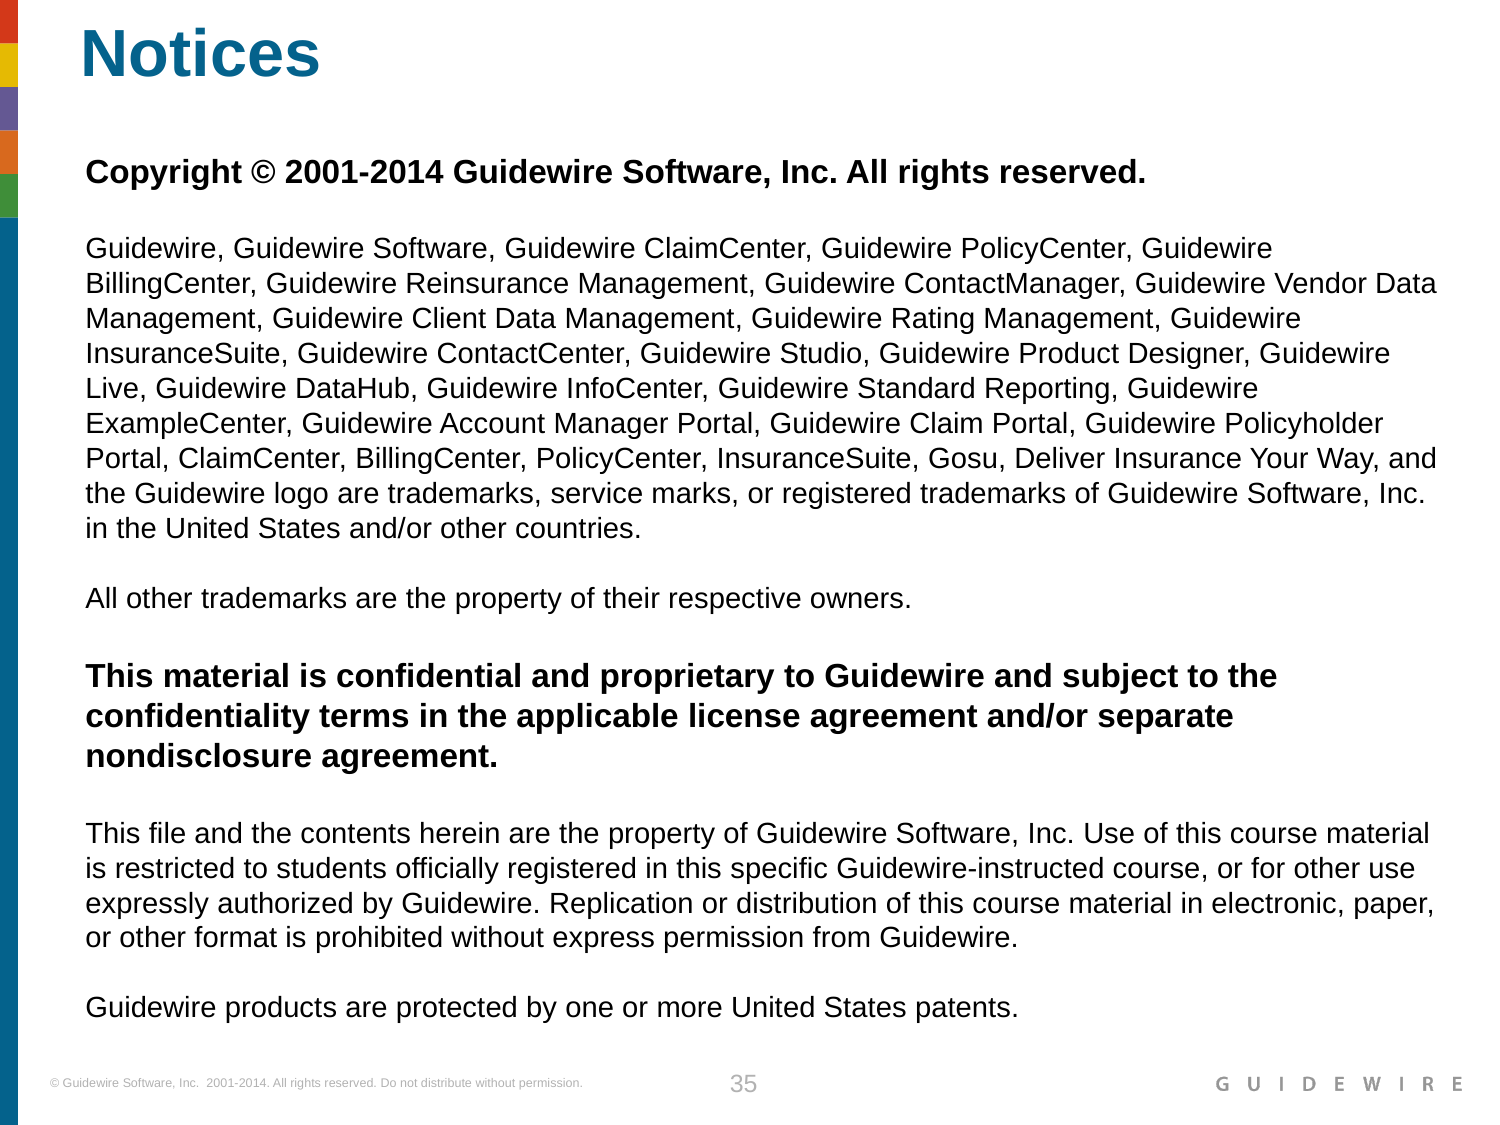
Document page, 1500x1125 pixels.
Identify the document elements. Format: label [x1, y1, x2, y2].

picture [1215, 1073, 1480, 1096]
